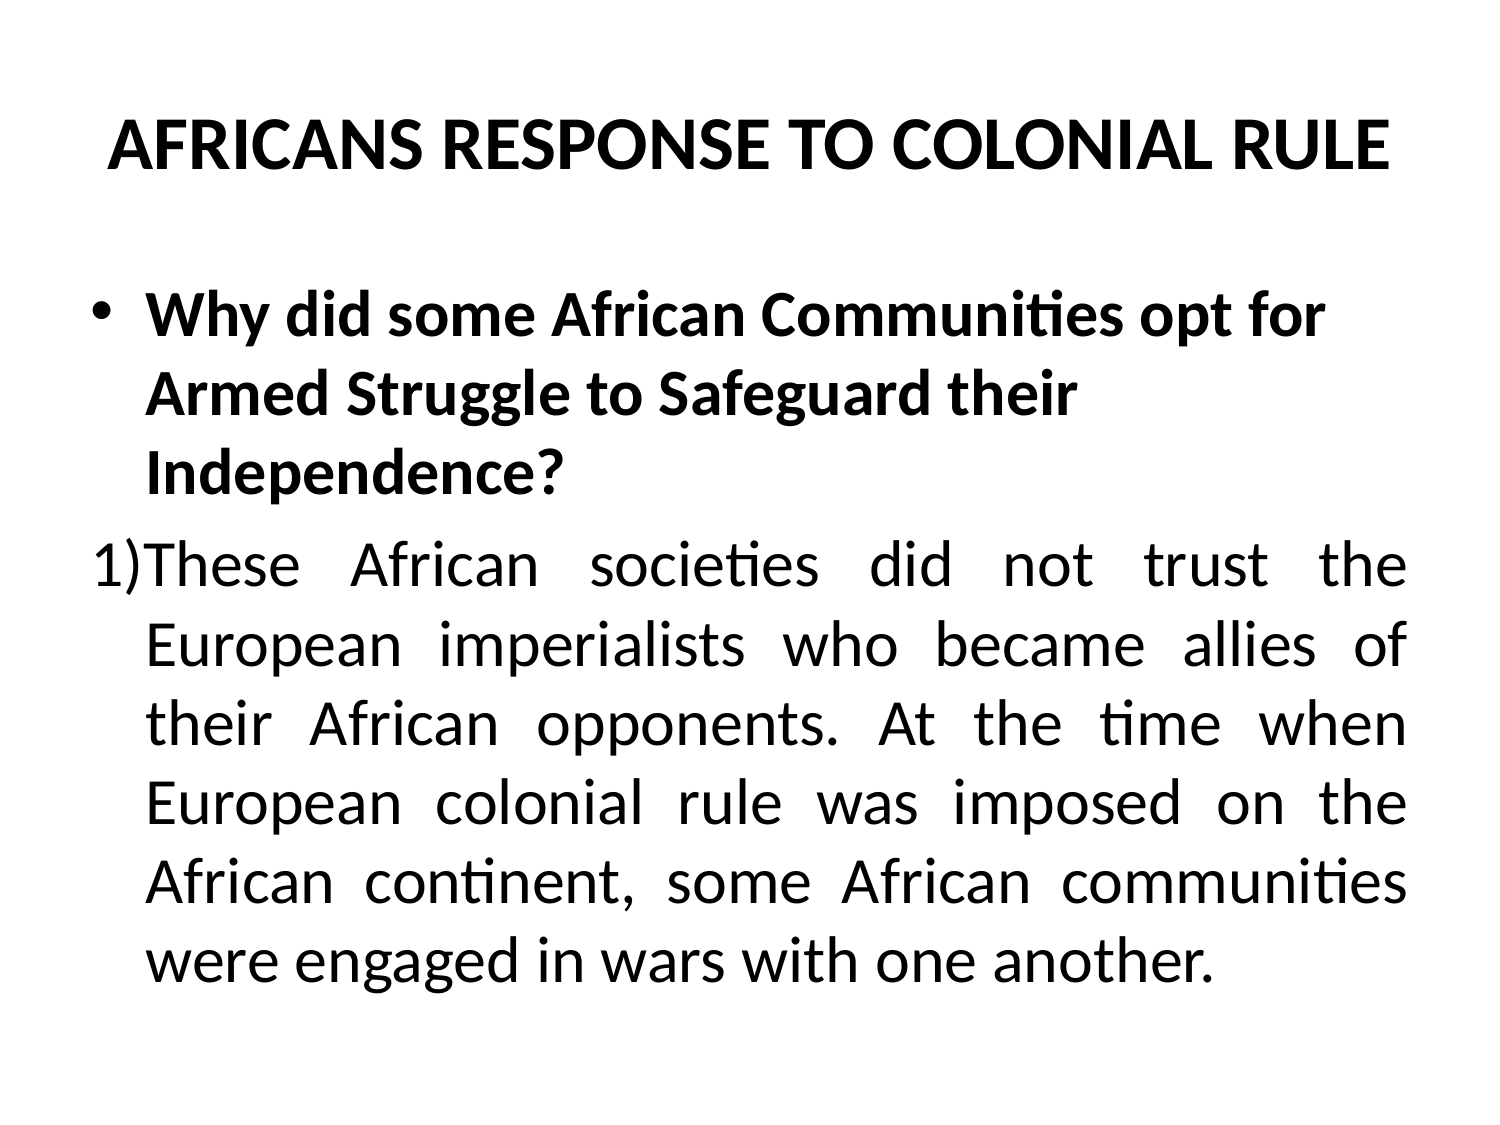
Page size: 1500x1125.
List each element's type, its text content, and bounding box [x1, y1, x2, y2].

list Why did some African Communities opt for Armed Struggle to Safeguard their Independence? 1)These African societies did not trust the European imperialists who became allies of their African opponents. At the time when European colonial rule was imposed on the African continent, some African communities were engaged in wars with one another. [75, 262, 1425, 1005]
title AFRICANS RESPONSE TO COLONIAL RULE [75, 45, 1425, 233]
